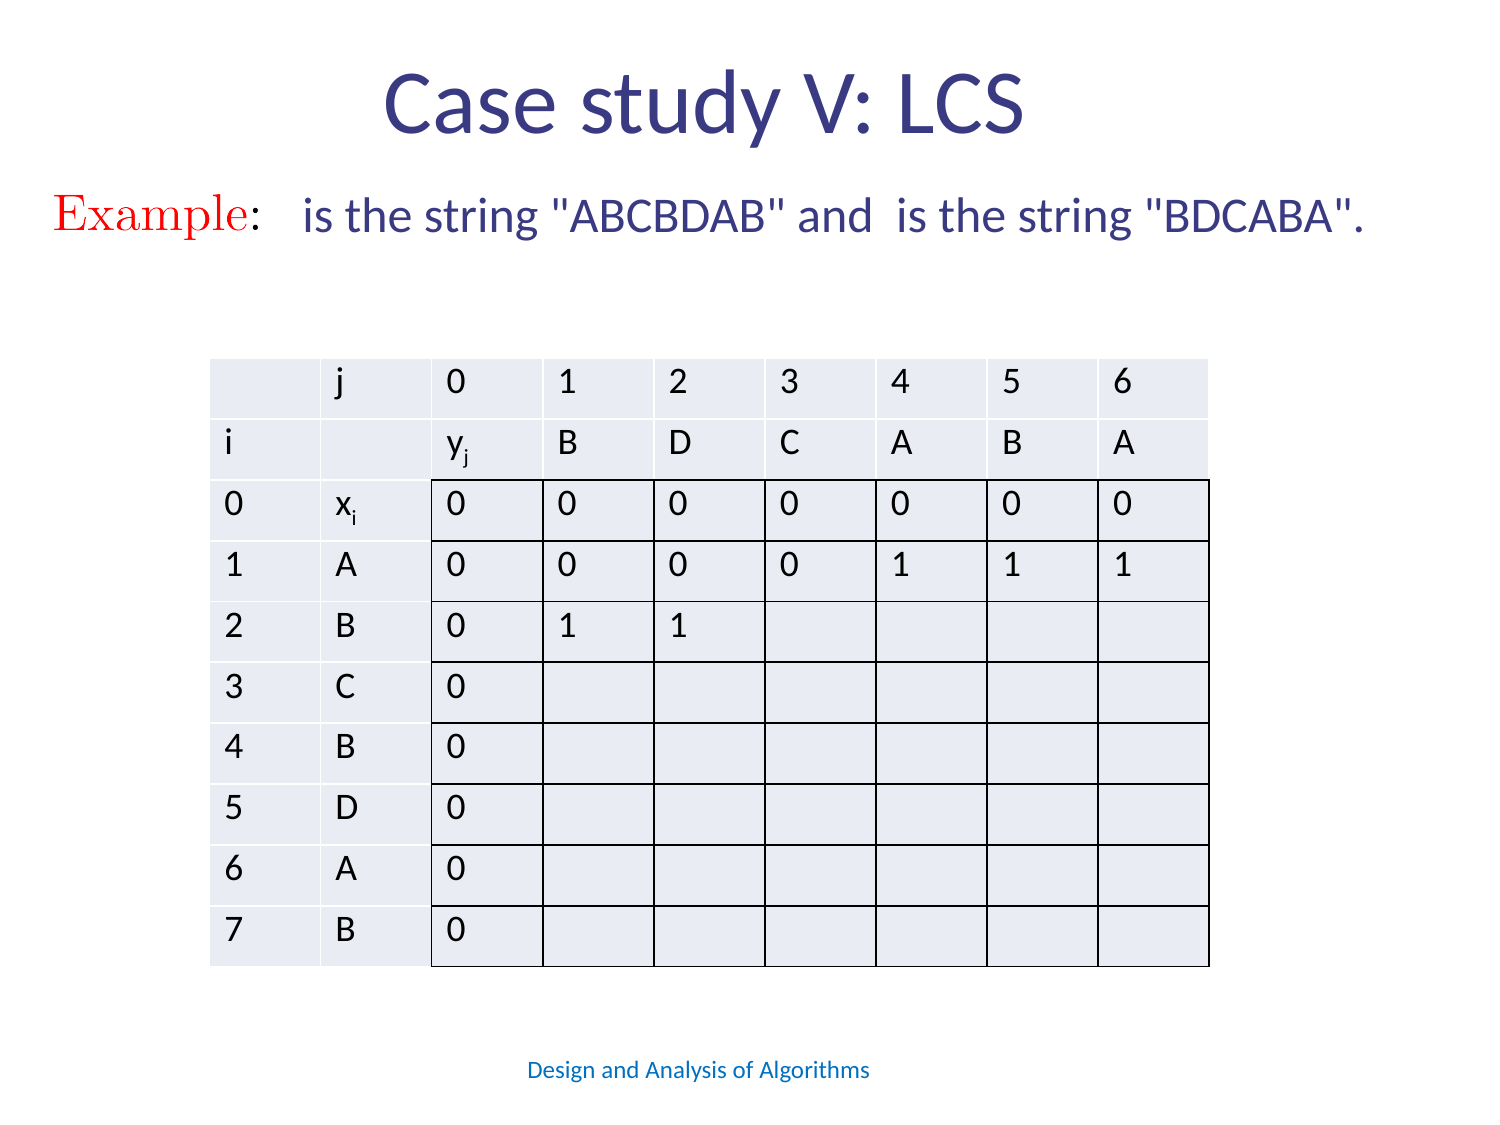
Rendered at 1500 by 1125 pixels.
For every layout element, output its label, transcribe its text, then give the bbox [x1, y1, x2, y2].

table_cell 1 [210, 542, 320, 601]
table_cell [877, 602, 986, 661]
title Case study V: LCS [0, 26, 1476, 121]
table_cell B [544, 420, 653, 479]
table_cell [544, 724, 653, 783]
table_header 6 [1099, 359, 1208, 418]
table_cell 2 [210, 602, 320, 661]
table_header 0 [432, 359, 542, 418]
table_cell [988, 907, 1097, 966]
table_cell A [877, 420, 986, 479]
table_cell 5 [210, 785, 320, 844]
table_cell [766, 907, 875, 966]
table_cell 0 [544, 481, 653, 540]
table_cell 1 [1099, 542, 1208, 601]
table_cell 0 [877, 481, 986, 540]
table_cell [1099, 663, 1208, 722]
table_cell [655, 663, 764, 722]
table_cell 0 [210, 481, 320, 540]
table_cell [766, 785, 875, 844]
table_cell [877, 846, 986, 905]
table_cell [321, 420, 431, 479]
picture [54, 194, 258, 240]
table_cell [766, 663, 875, 722]
table_cell 1 [544, 602, 653, 661]
table_header 5 [988, 359, 1097, 418]
table_cell [655, 846, 764, 905]
table_cell [988, 602, 1097, 661]
table_cell A [1099, 420, 1208, 479]
table_cell [544, 785, 653, 844]
table_cell C [766, 420, 875, 479]
table_cell yj [432, 420, 542, 479]
table_cell A [321, 846, 431, 905]
table_header 3 [766, 359, 875, 418]
table_header 4 [877, 359, 986, 418]
table_cell 6 [210, 846, 320, 905]
table_header [210, 359, 320, 418]
table_cell [655, 907, 764, 966]
table_cell [988, 785, 1097, 844]
table_cell [1099, 724, 1208, 783]
table_cell [655, 724, 764, 783]
table_cell 4 [210, 724, 320, 783]
table_header j [321, 359, 431, 418]
table_cell 1 [877, 542, 986, 601]
table_cell 0 [432, 785, 542, 844]
table_header 1 [544, 359, 653, 418]
table_cell [544, 846, 653, 905]
table_cell 1 [988, 542, 1097, 601]
table_cell 1 [655, 602, 764, 661]
table_cell [1099, 785, 1208, 844]
table_cell [877, 663, 986, 722]
table_cell [877, 724, 986, 783]
text_box Design and Analysis of Algorithms [512, 1046, 988, 1107]
table_cell [1099, 602, 1208, 661]
table_cell 7 [210, 907, 320, 966]
table_cell B [321, 724, 431, 783]
table_cell 0 [988, 481, 1097, 540]
table_cell 0 [432, 663, 542, 722]
table_cell C [321, 663, 431, 722]
table_cell 0 [655, 481, 764, 540]
table_cell [655, 785, 764, 844]
table_cell B [321, 907, 431, 966]
table_cell D [321, 785, 431, 844]
table_cell 3 [210, 663, 320, 722]
table_cell [766, 846, 875, 905]
table_cell [1099, 907, 1208, 966]
table_cell 0 [766, 481, 875, 540]
table_cell 0 [766, 542, 875, 601]
table_cell 0 [432, 542, 542, 601]
table_cell xi [321, 481, 431, 540]
table_cell D [655, 420, 764, 479]
table_cell [766, 724, 875, 783]
table_cell 0 [432, 481, 542, 540]
table_cell [1099, 846, 1208, 905]
table_cell 0 [544, 542, 653, 601]
table_cell [988, 846, 1097, 905]
table_cell A [321, 542, 431, 601]
table_cell [544, 907, 653, 966]
table_cell 0 [432, 602, 542, 661]
table_cell B [988, 420, 1097, 479]
table_cell B [321, 602, 431, 661]
table_cell [877, 785, 986, 844]
table_cell 0 [432, 907, 542, 966]
table_header 2 [655, 359, 764, 418]
table_cell [766, 602, 875, 661]
table_cell [988, 724, 1097, 783]
table_cell 0 [655, 542, 764, 601]
table_cell i [210, 420, 320, 479]
table_cell 0 [432, 846, 542, 905]
table_cell [988, 663, 1097, 722]
table_cell 0 [1099, 481, 1208, 540]
table_cell [544, 663, 653, 722]
table_cell 0 [432, 724, 542, 783]
table_cell [877, 907, 986, 966]
